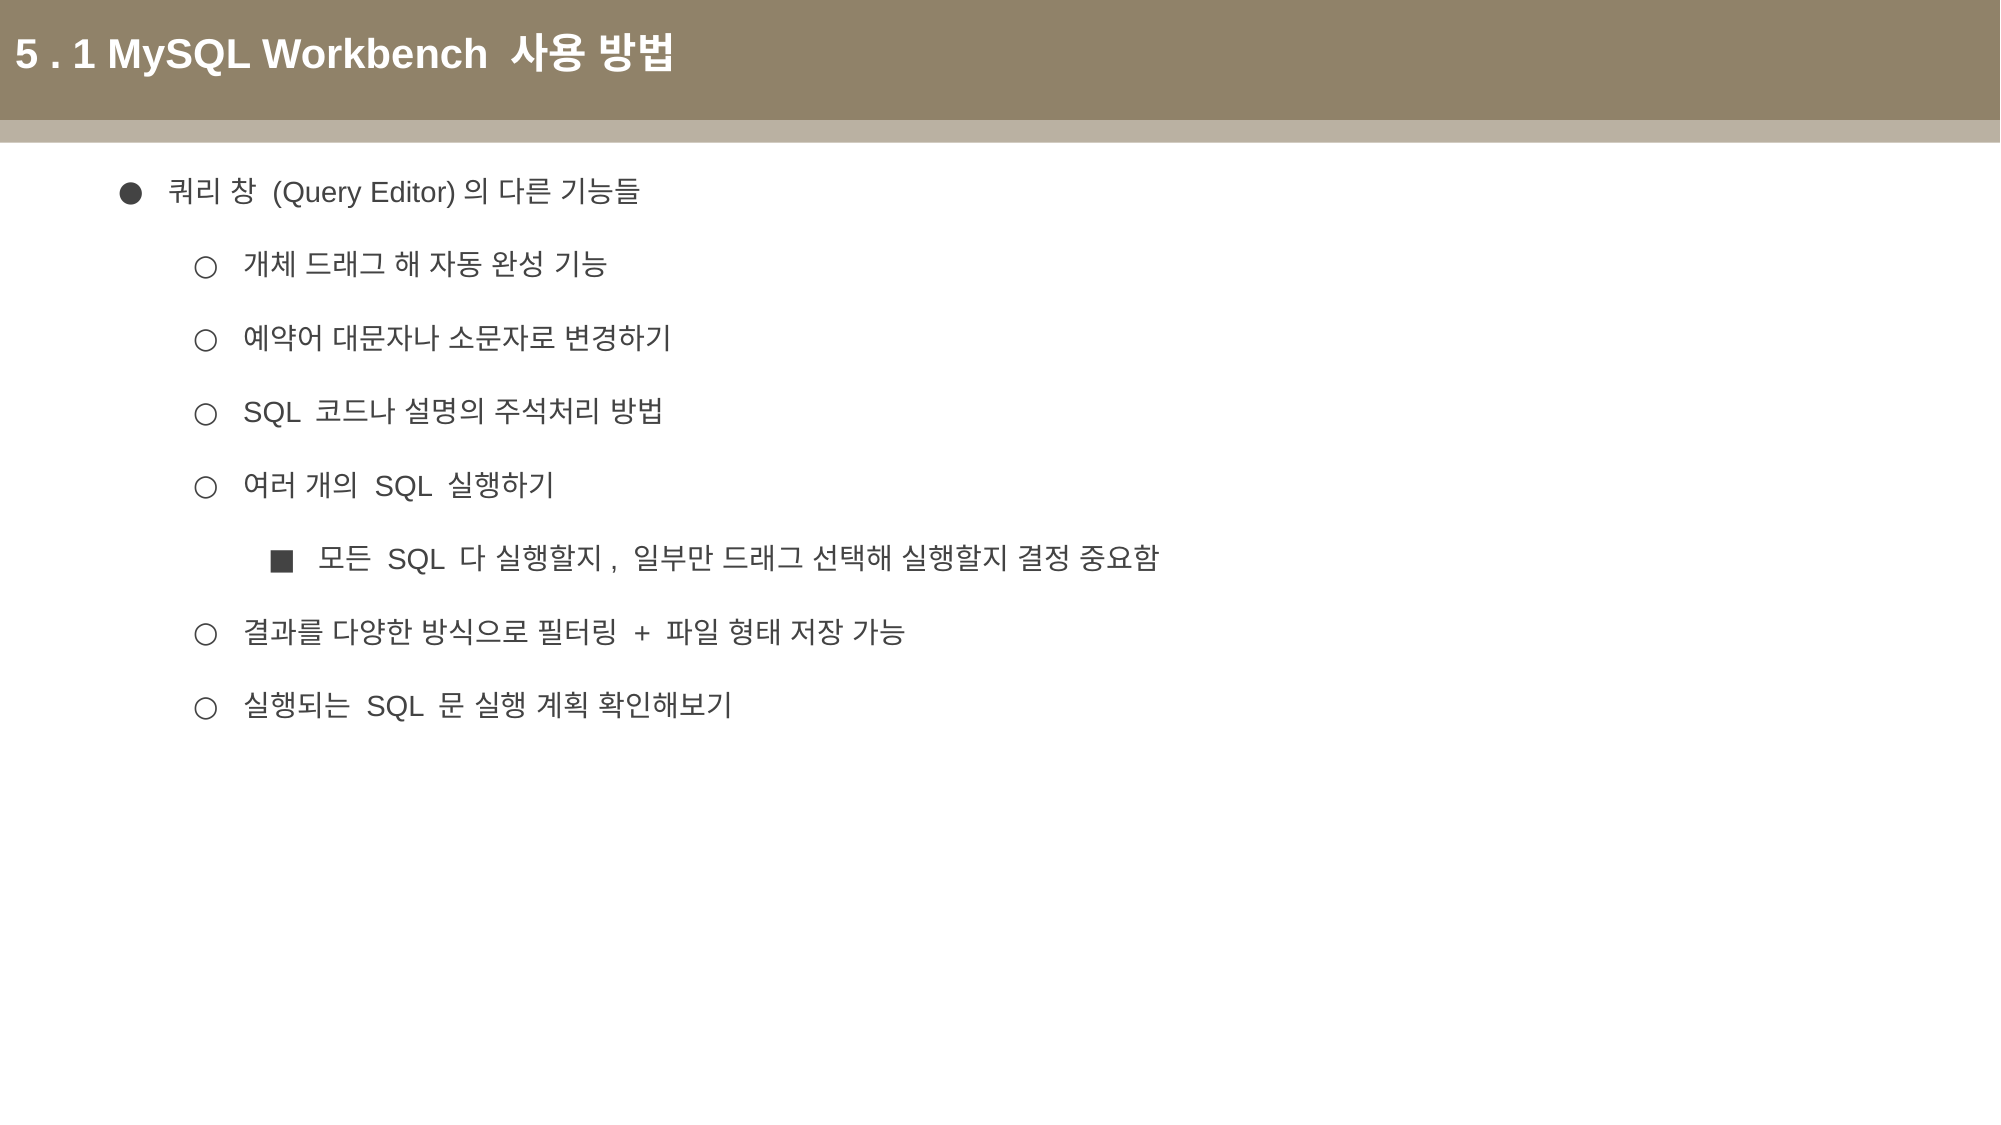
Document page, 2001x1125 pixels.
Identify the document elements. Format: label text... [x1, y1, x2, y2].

list 쿼리 창 (Query Editor)의 다른 기능들 개체 드래그 해 자동 완성 기능 예약어 대문자나 소문자로 변경하기 SQL 코드나 설명의 주석처리 방법 여러 개의 SQL 실행하기 모든 SQL 다 실행할지, 일부만 드래그 선택해 실행할지 결정 중요함 결과를 다양한 방식으로 필터링 + 파일 형태 저장 가능 실행되는 SQL 문 실행 계획 확인해보기 [78, 152, 1504, 1091]
text_box 5 . 1 MySQL Workbench 사용 방법 [0, 12, 1864, 138]
